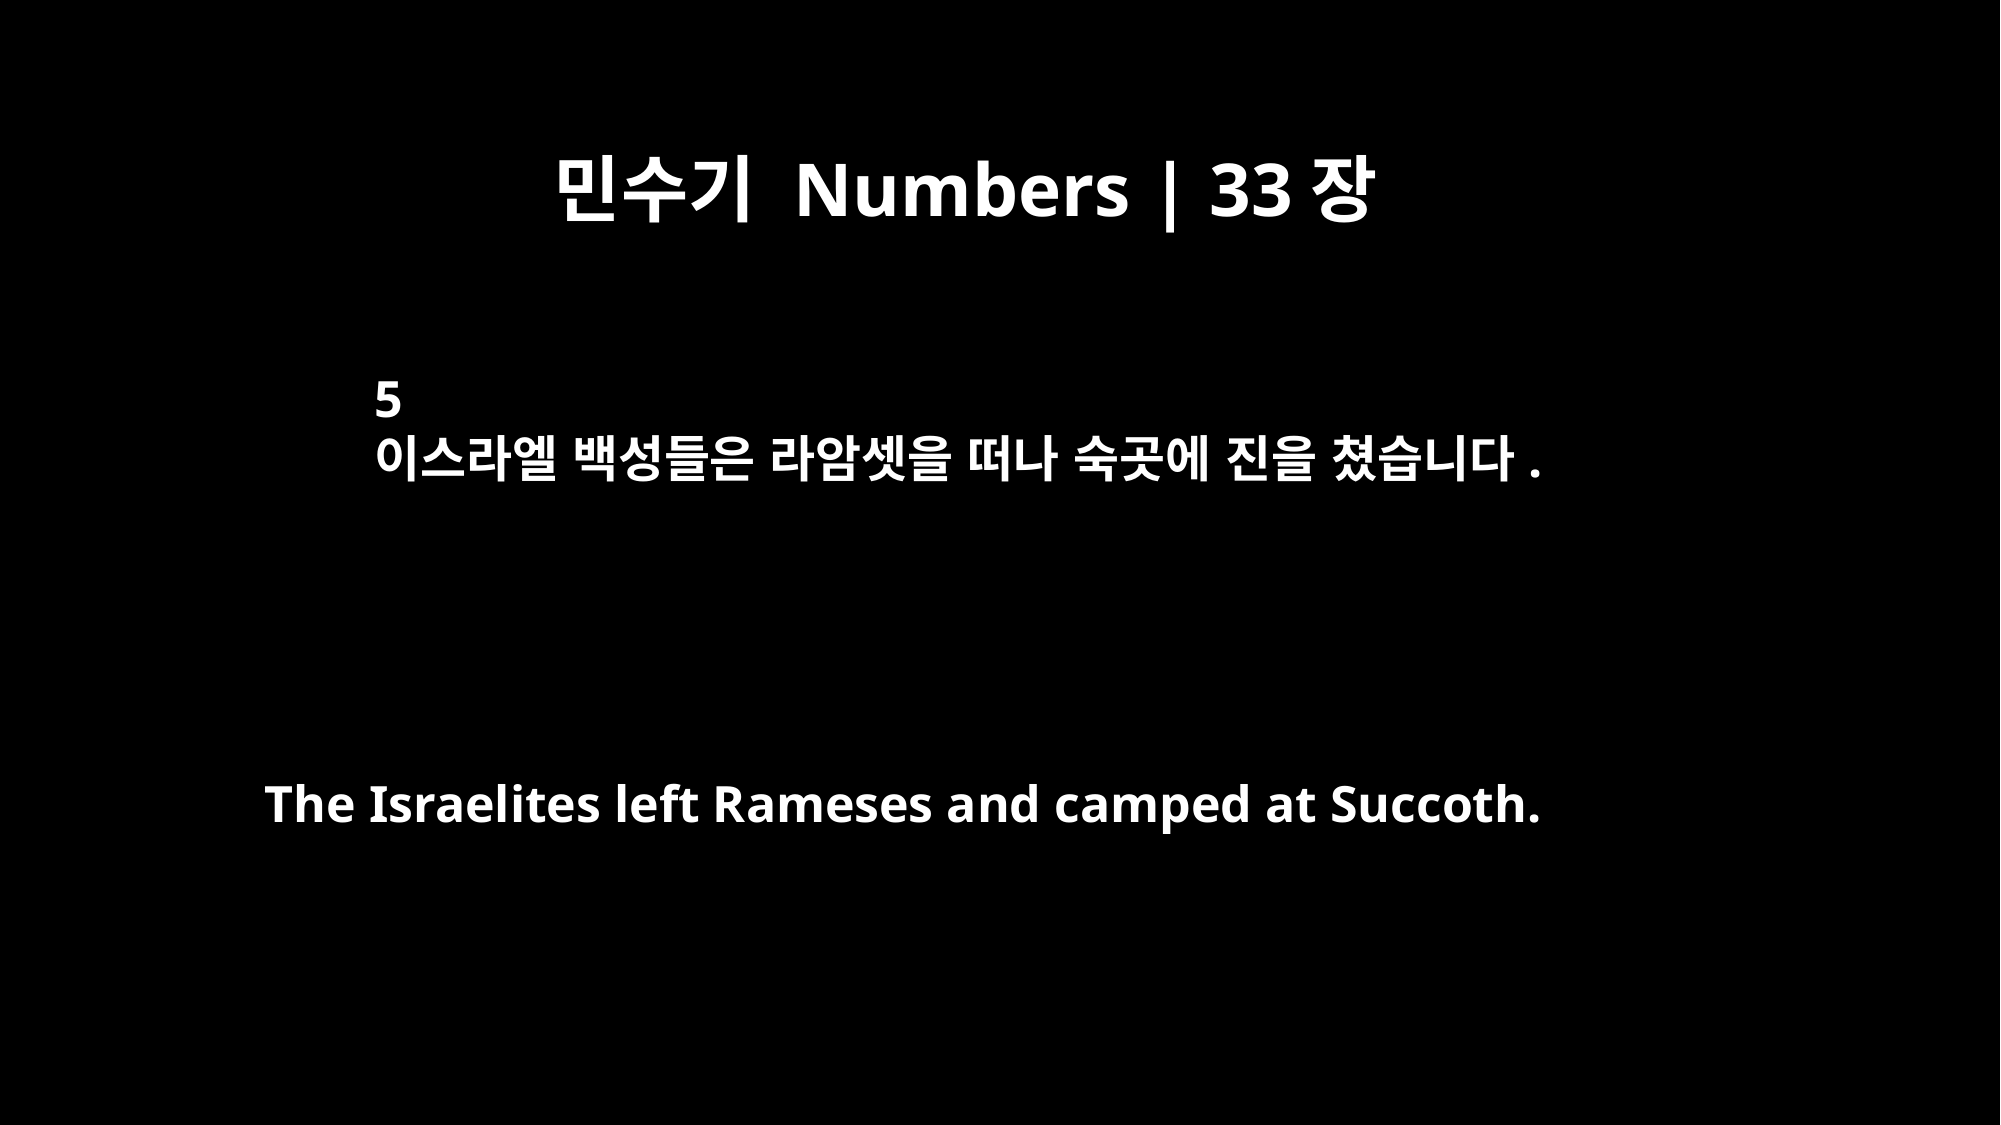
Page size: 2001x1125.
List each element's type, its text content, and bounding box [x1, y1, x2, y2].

text_box 민수기 Numbers | 33장 [538, 136, 1393, 239]
text_box 5 이스라엘 백성들은 라암셋을 떠나 숙곳에 진을 쳤습니다. [359, 359, 1558, 495]
text_box The Israelites left Rameses and camped at Succoth. [250, 764, 1558, 840]
